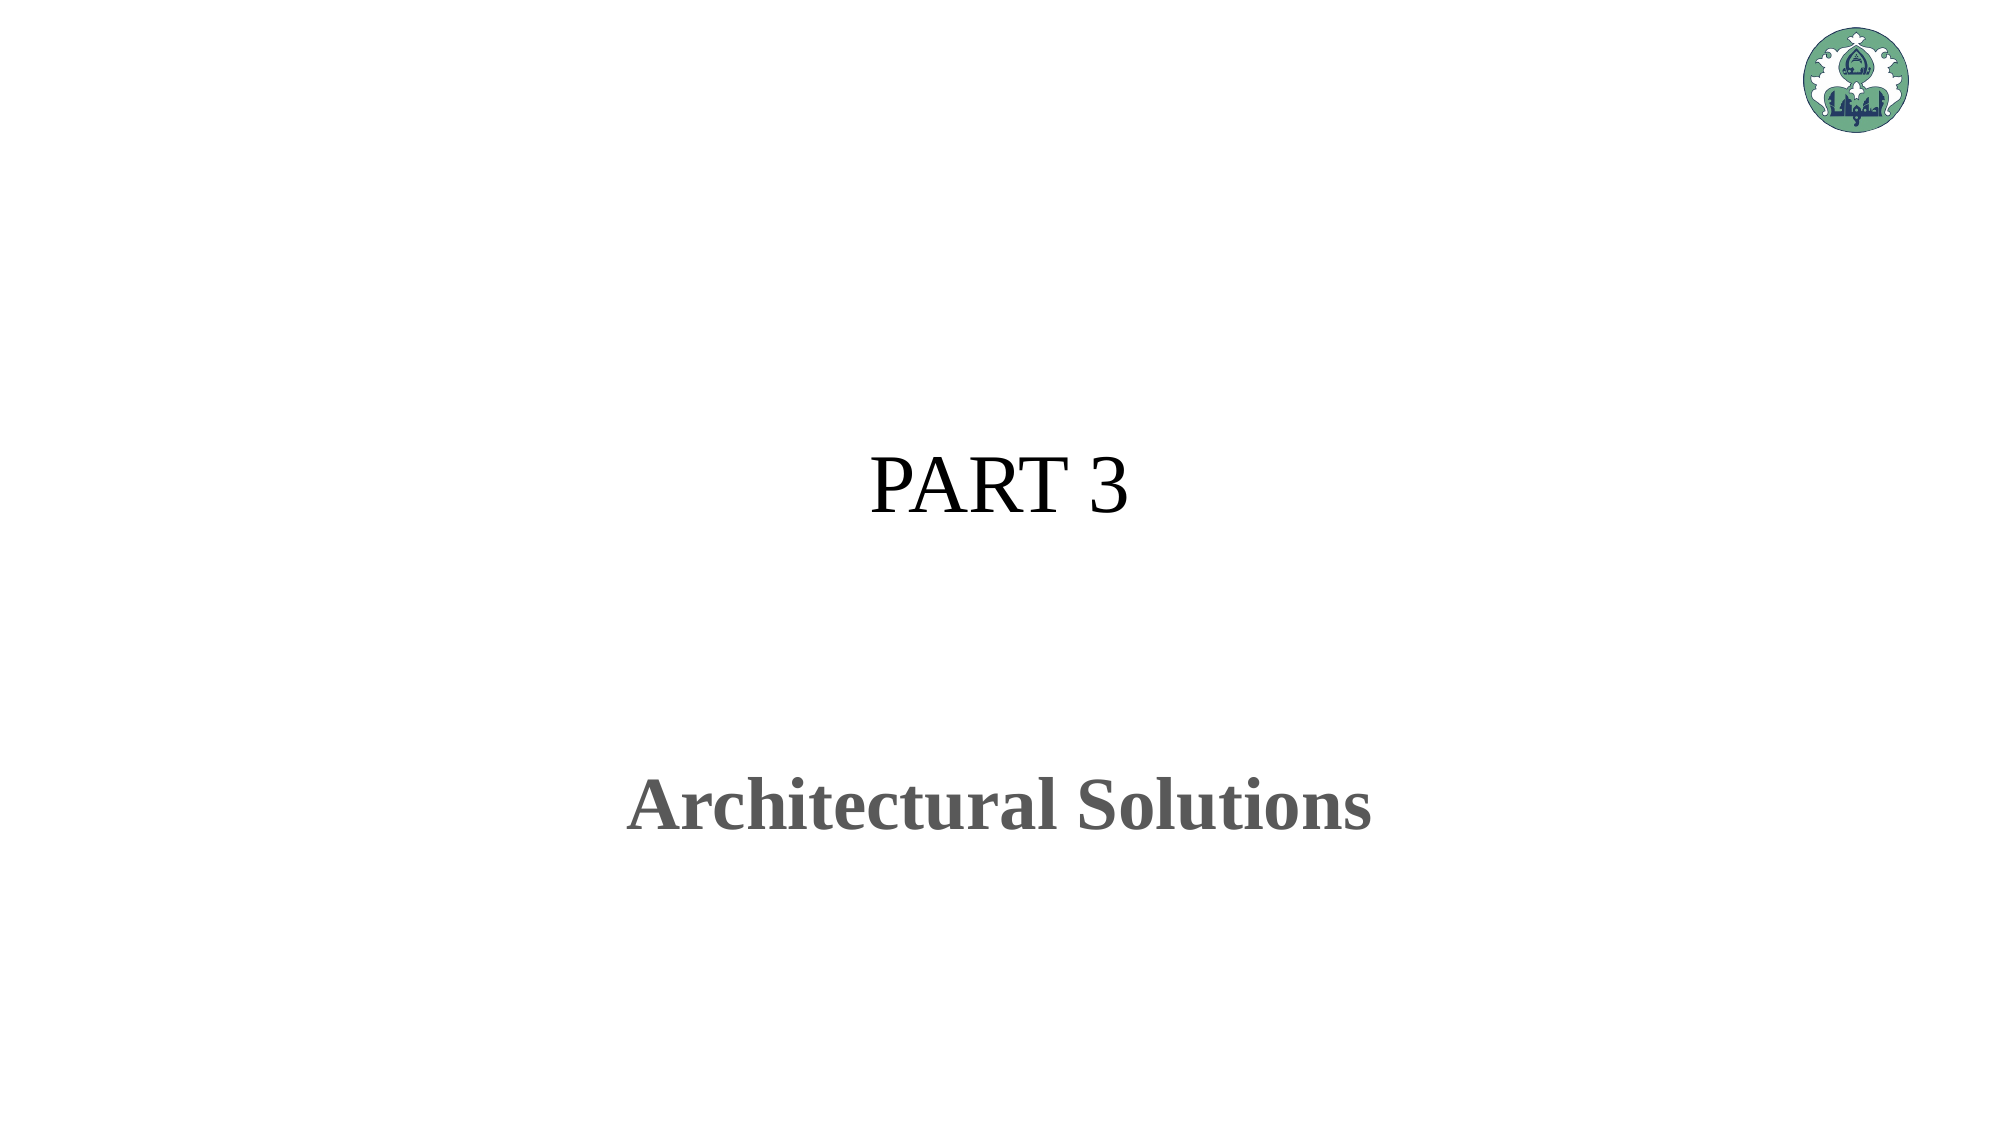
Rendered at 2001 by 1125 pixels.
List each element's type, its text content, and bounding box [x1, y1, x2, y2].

picture [1803, 27, 1909, 133]
list Architectural Solutions [137, 595, 1863, 1018]
list PART 3 [137, 408, 1863, 563]
